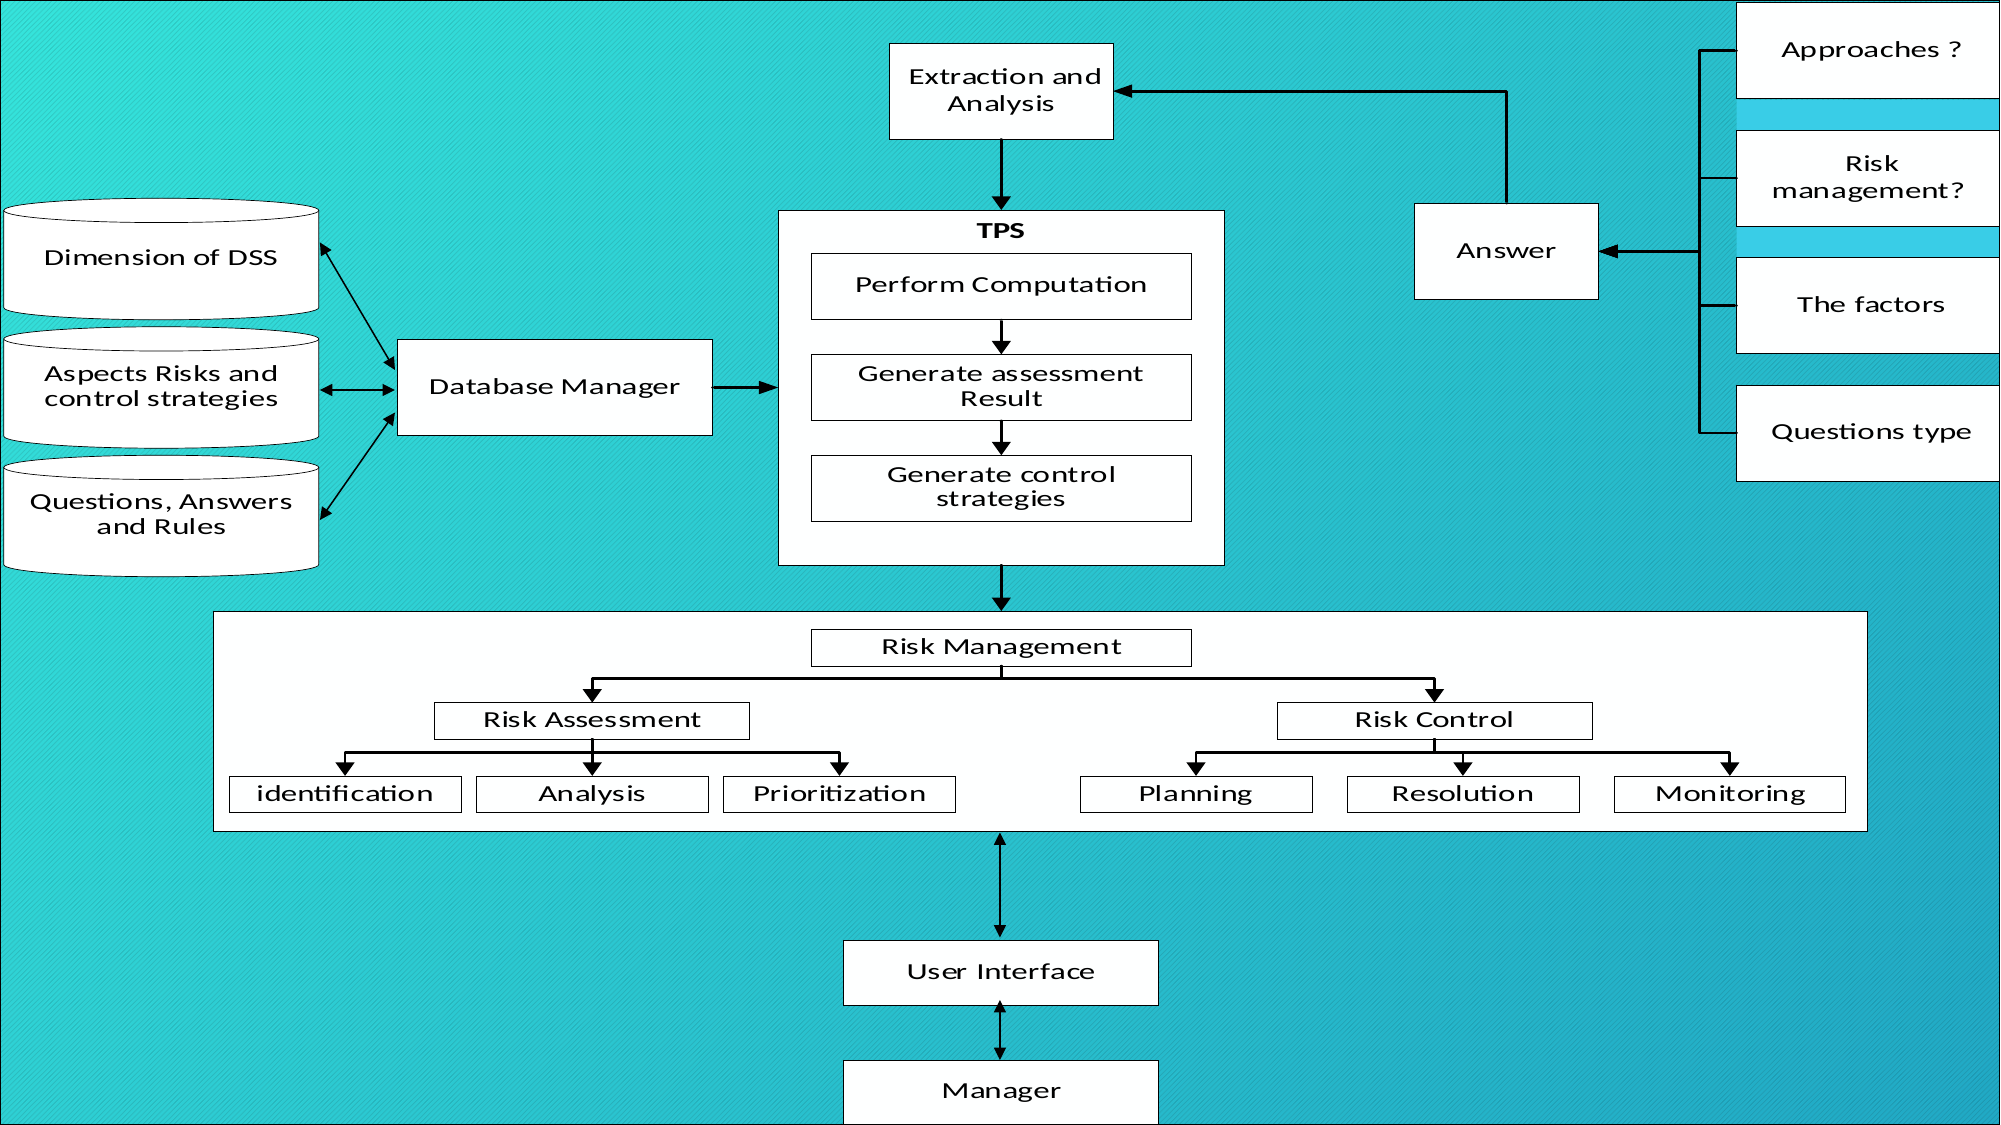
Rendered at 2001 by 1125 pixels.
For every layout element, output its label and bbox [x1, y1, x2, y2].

text_box [0, 0, 2000, 1125]
text_box [319, 412, 396, 521]
text_box [319, 242, 396, 371]
